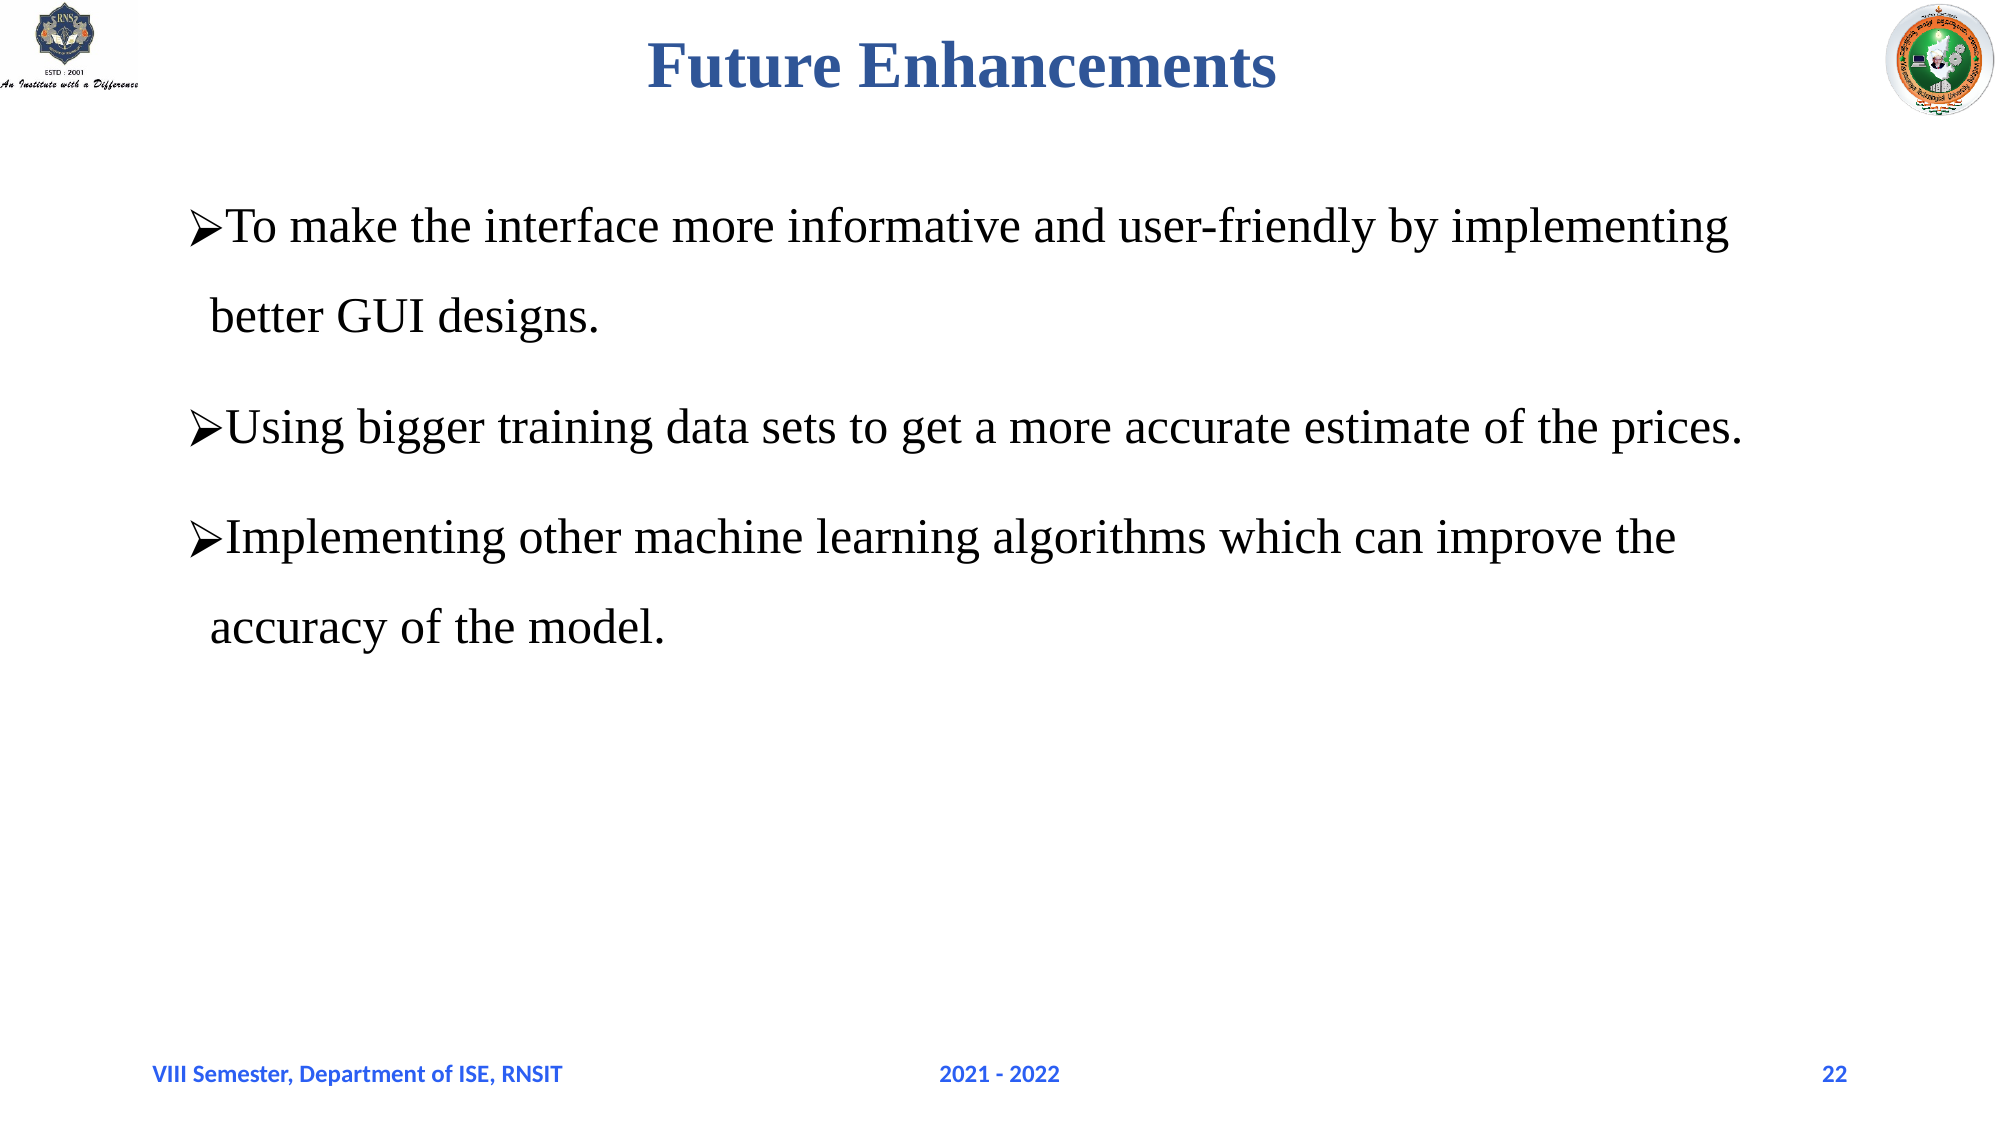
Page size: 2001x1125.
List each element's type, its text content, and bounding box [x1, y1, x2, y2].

picture [0, 0, 138, 90]
footer 2021 - 2022 [662, 1042, 1338, 1103]
slide_number ‹#› [1412, 1042, 1863, 1103]
title Future Enhancements [350, 22, 1576, 140]
list To make the interface more informative and user-friendly by implementing better GUI designs. Using bigger training data sets to get a more accurate estimate of the prices. Implementing other machine learning algorithms which can improve the accuracy of the model. [173, 154, 1827, 1043]
slide_number VIII Semester, Department of ISE, RNSIT [137, 1042, 662, 1103]
picture [1882, 2, 1997, 117]
